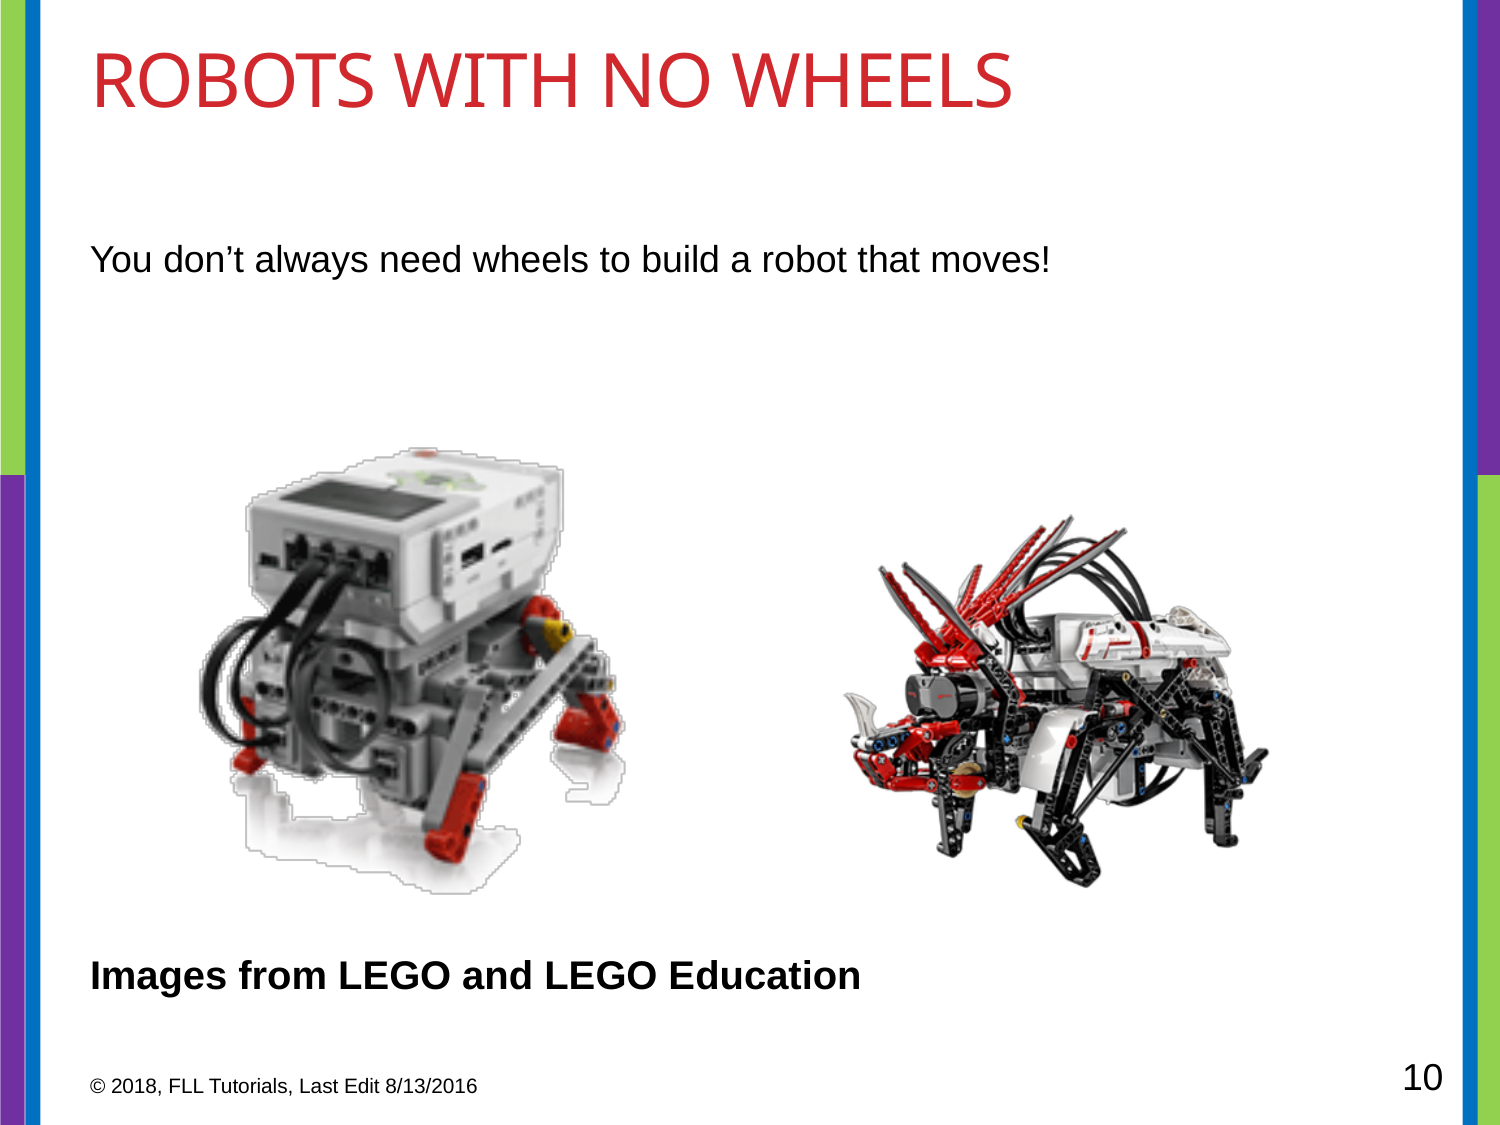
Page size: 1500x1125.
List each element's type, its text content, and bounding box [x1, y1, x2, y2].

footer © 2018, FLL Tutorials, Last Edit 8/13/2016 [75, 1065, 638, 1112]
title ROBOTS WITH No wheels [75, 25, 1428, 250]
text_box You don’t always need wheels to build a robot that moves! [75, 227, 1337, 288]
picture [164, 442, 638, 902]
picture [777, 460, 1360, 919]
list Images from LEGO and LEGO Education [75, 941, 1428, 1005]
slide_number 10 [1387, 1045, 1491, 1106]
